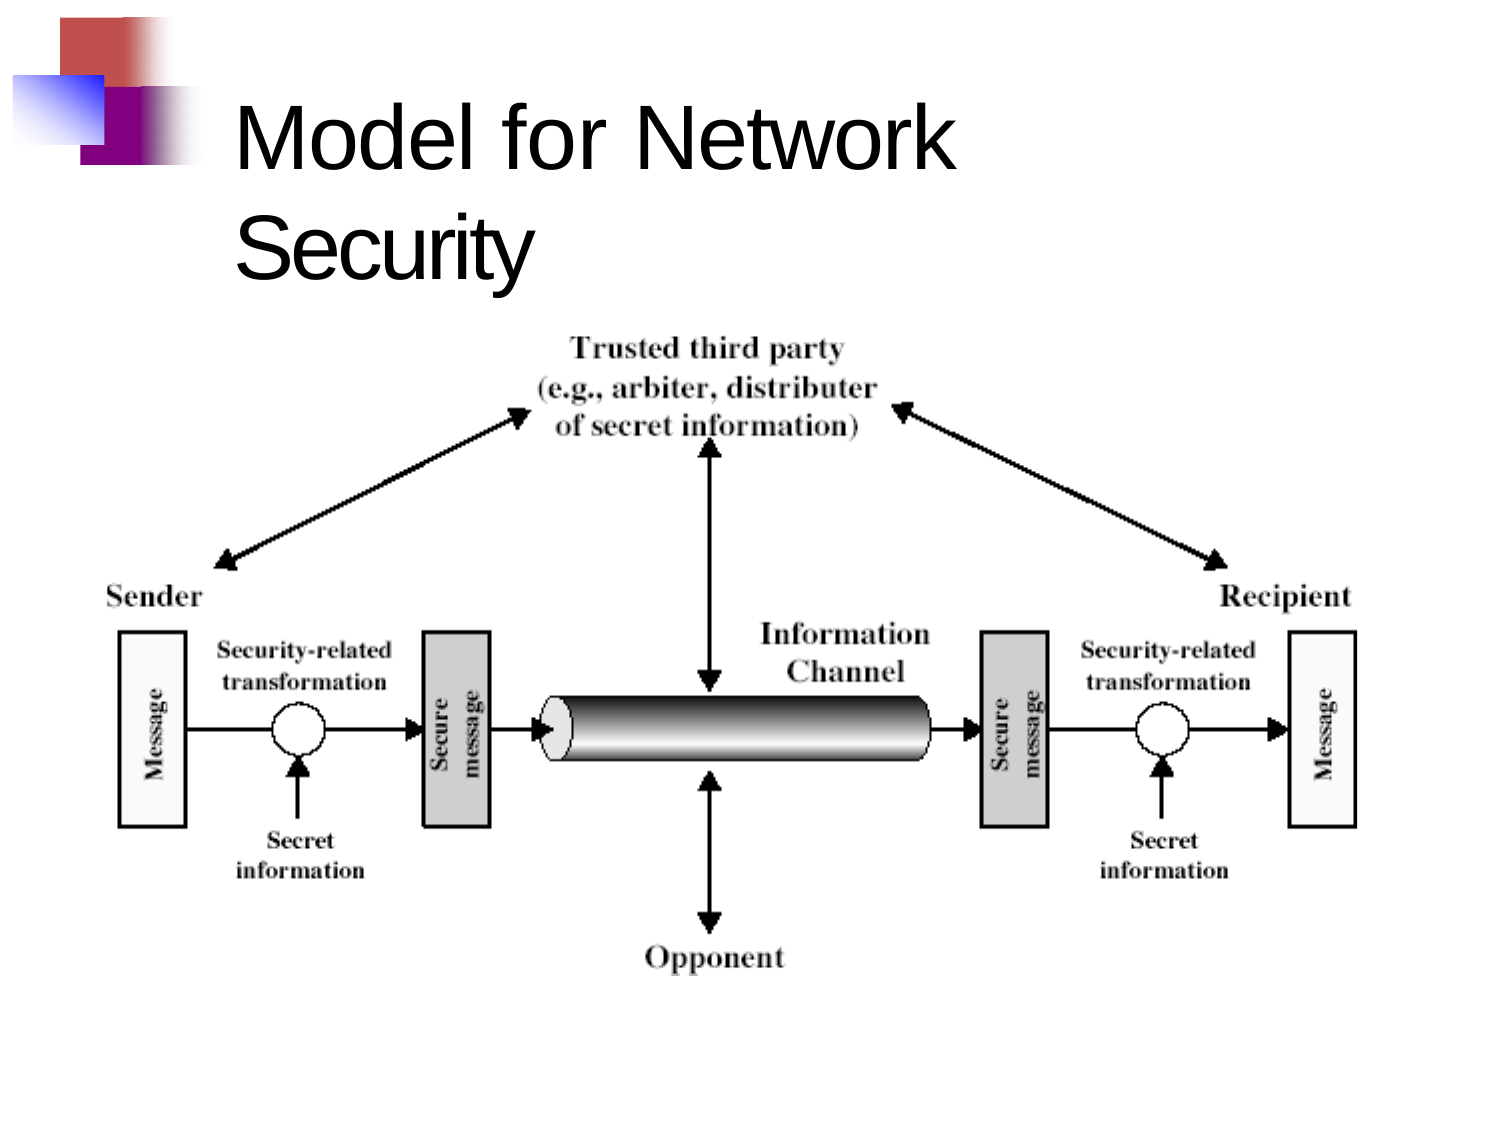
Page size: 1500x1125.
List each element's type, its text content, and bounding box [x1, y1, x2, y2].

text_box [141, 86, 202, 165]
text_box [12, 75, 105, 145]
title Model for Network Security [231, 75, 1268, 298]
text_box [106, 335, 1358, 976]
text_box [60, 17, 122, 86]
text_box [122, 17, 177, 86]
text_box [80, 86, 141, 165]
